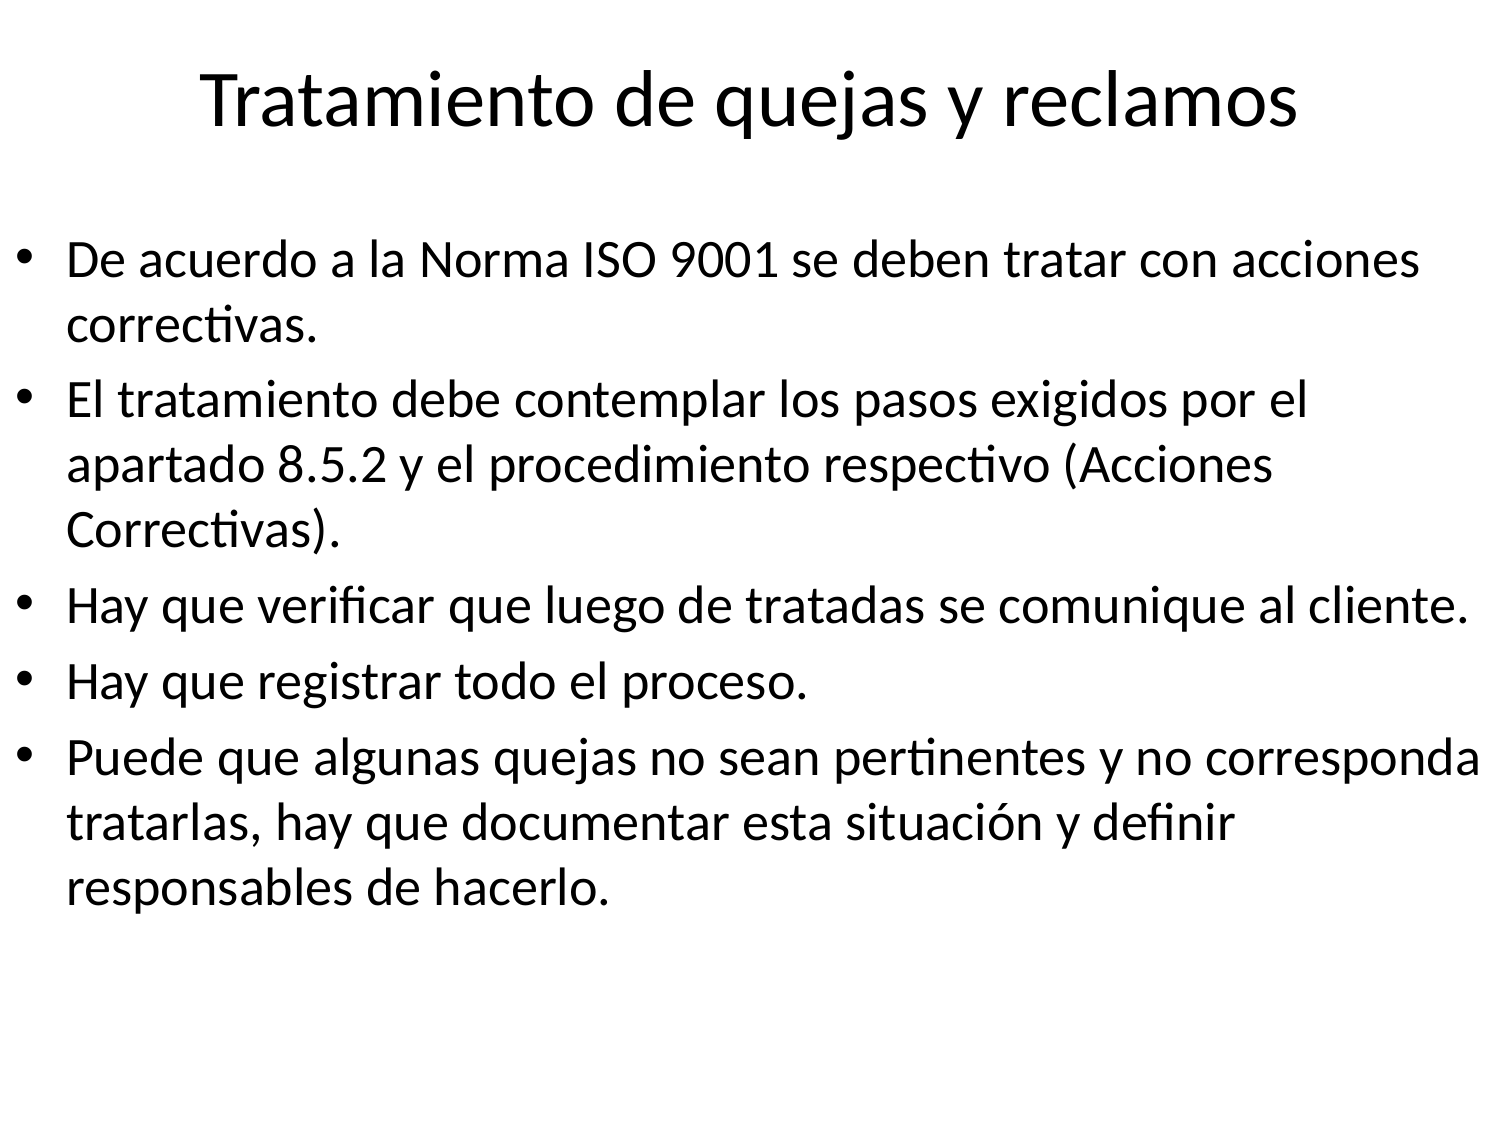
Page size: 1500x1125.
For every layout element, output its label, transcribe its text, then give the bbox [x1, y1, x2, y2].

title Tratamiento de quejas y reclamos [112, 0, 1388, 188]
list De acuerdo a la Norma ISO 9001 se deben tratar con acciones correctivas. El tratamiento debe contemplar los pasos exigidos por el apartado 8.5.2 y el procedimiento respectivo (Acciones Correctivas). Hay que verificar que luego de tratadas se comunique al cliente. Hay que registrar todo el proceso. Puede que algunas quejas no sean pertinentes y no corresponda tratarlas, hay que documentar esta situación y definir responsables de hacerlo. [0, 215, 1500, 938]
